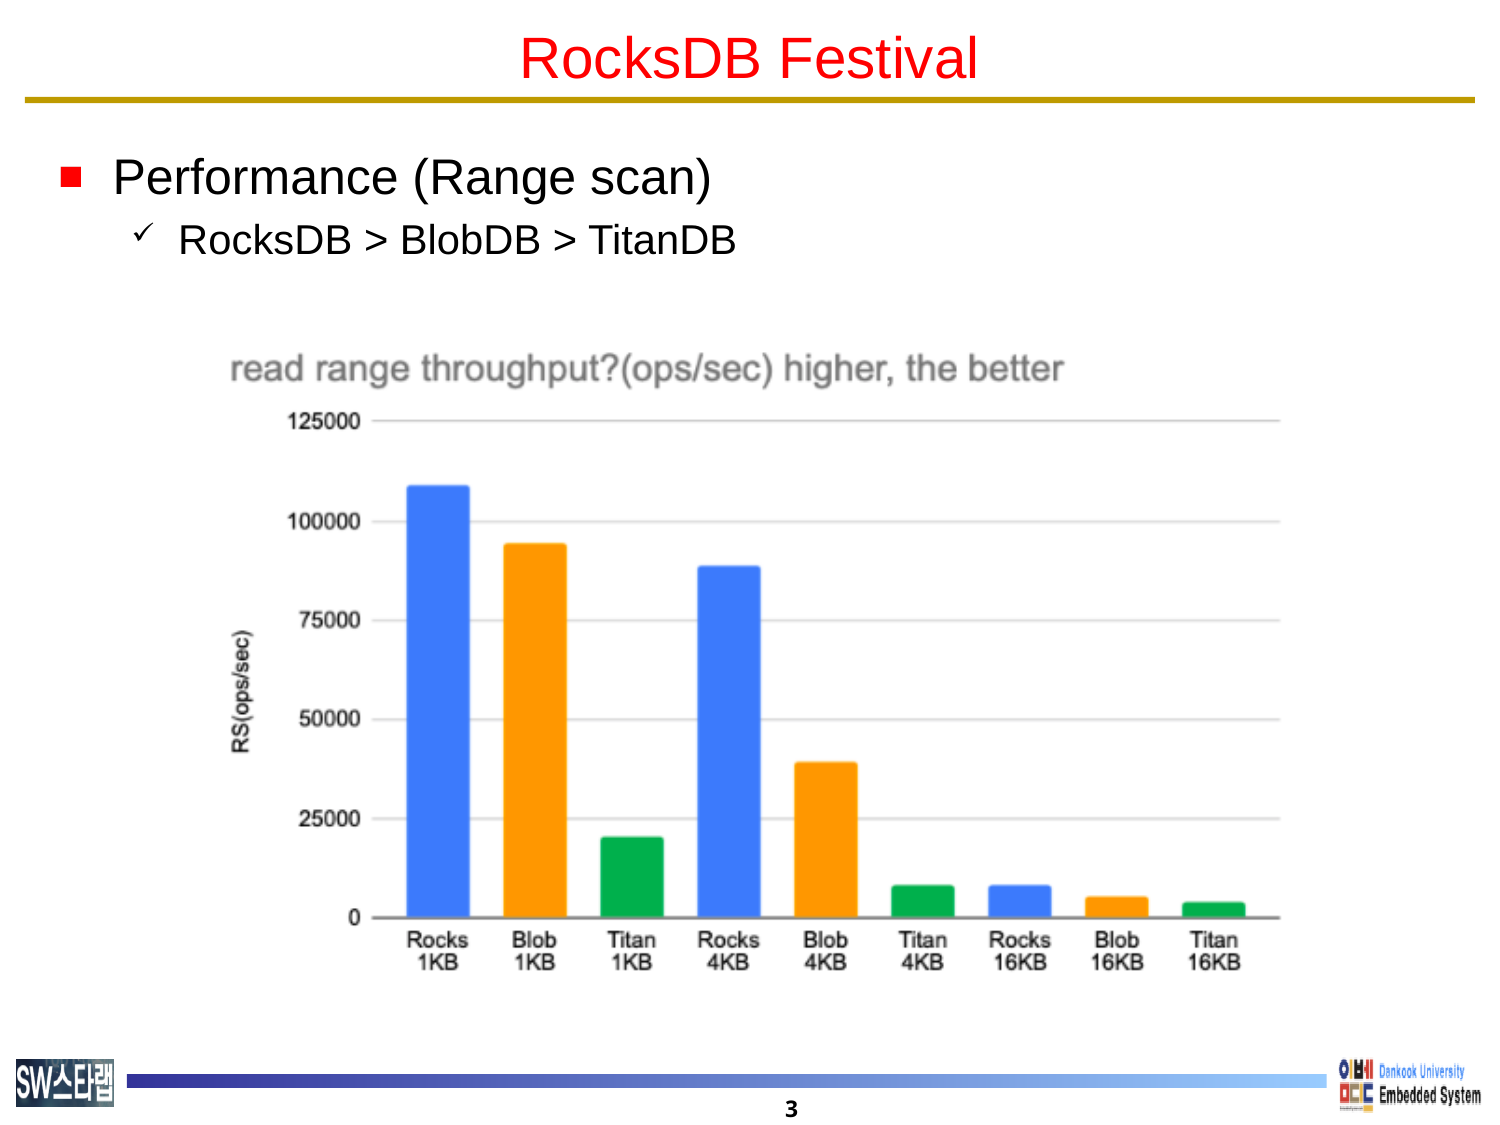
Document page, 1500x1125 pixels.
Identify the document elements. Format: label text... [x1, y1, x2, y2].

picture [200, 325, 1300, 991]
picture [16, 1059, 114, 1107]
title RocksDB Festival [24, 12, 1475, 100]
text_box 3 [631, 1087, 952, 1125]
list Performance (Range scan) RocksDB > BlobDB > TitanDB [41, 137, 1459, 1038]
picture [56, 162, 81, 187]
picture [1333, 1056, 1484, 1113]
